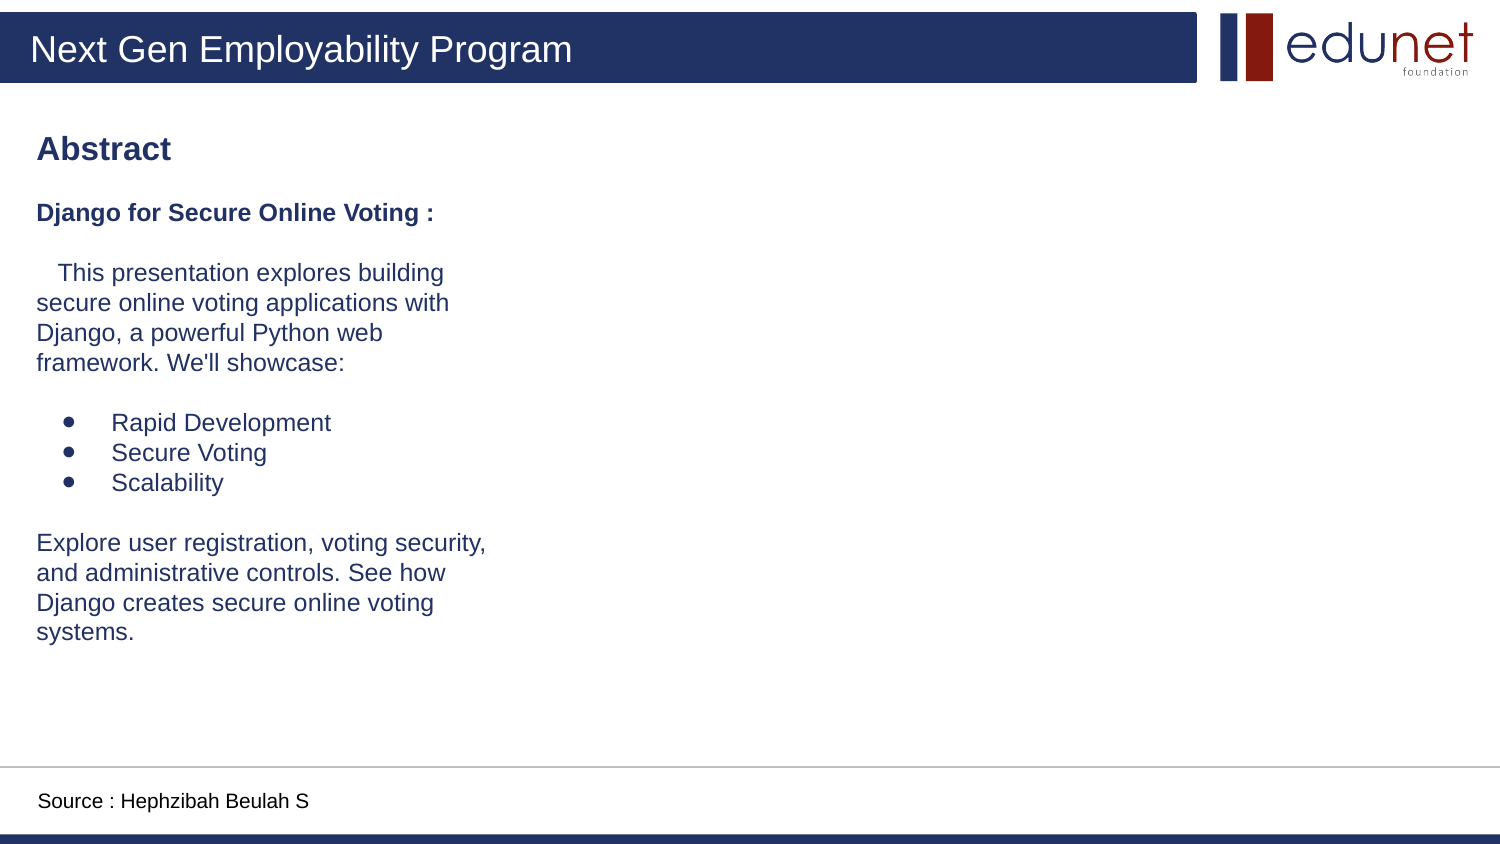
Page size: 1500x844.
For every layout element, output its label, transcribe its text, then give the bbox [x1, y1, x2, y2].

title Abstract Django for Secure Online Voting : This presentation explores building secure online voting applications with Django, a powerful Python web framework. We'll showcase: Rapid Development Secure Voting Scalability Explore user registration, voting security, and administrative controls. See how Django creates secure online voting systems. [21, 111, 504, 165]
picture [1279, 14, 1482, 83]
text_box Source : Hephzibah Beulah S [22, 776, 418, 826]
